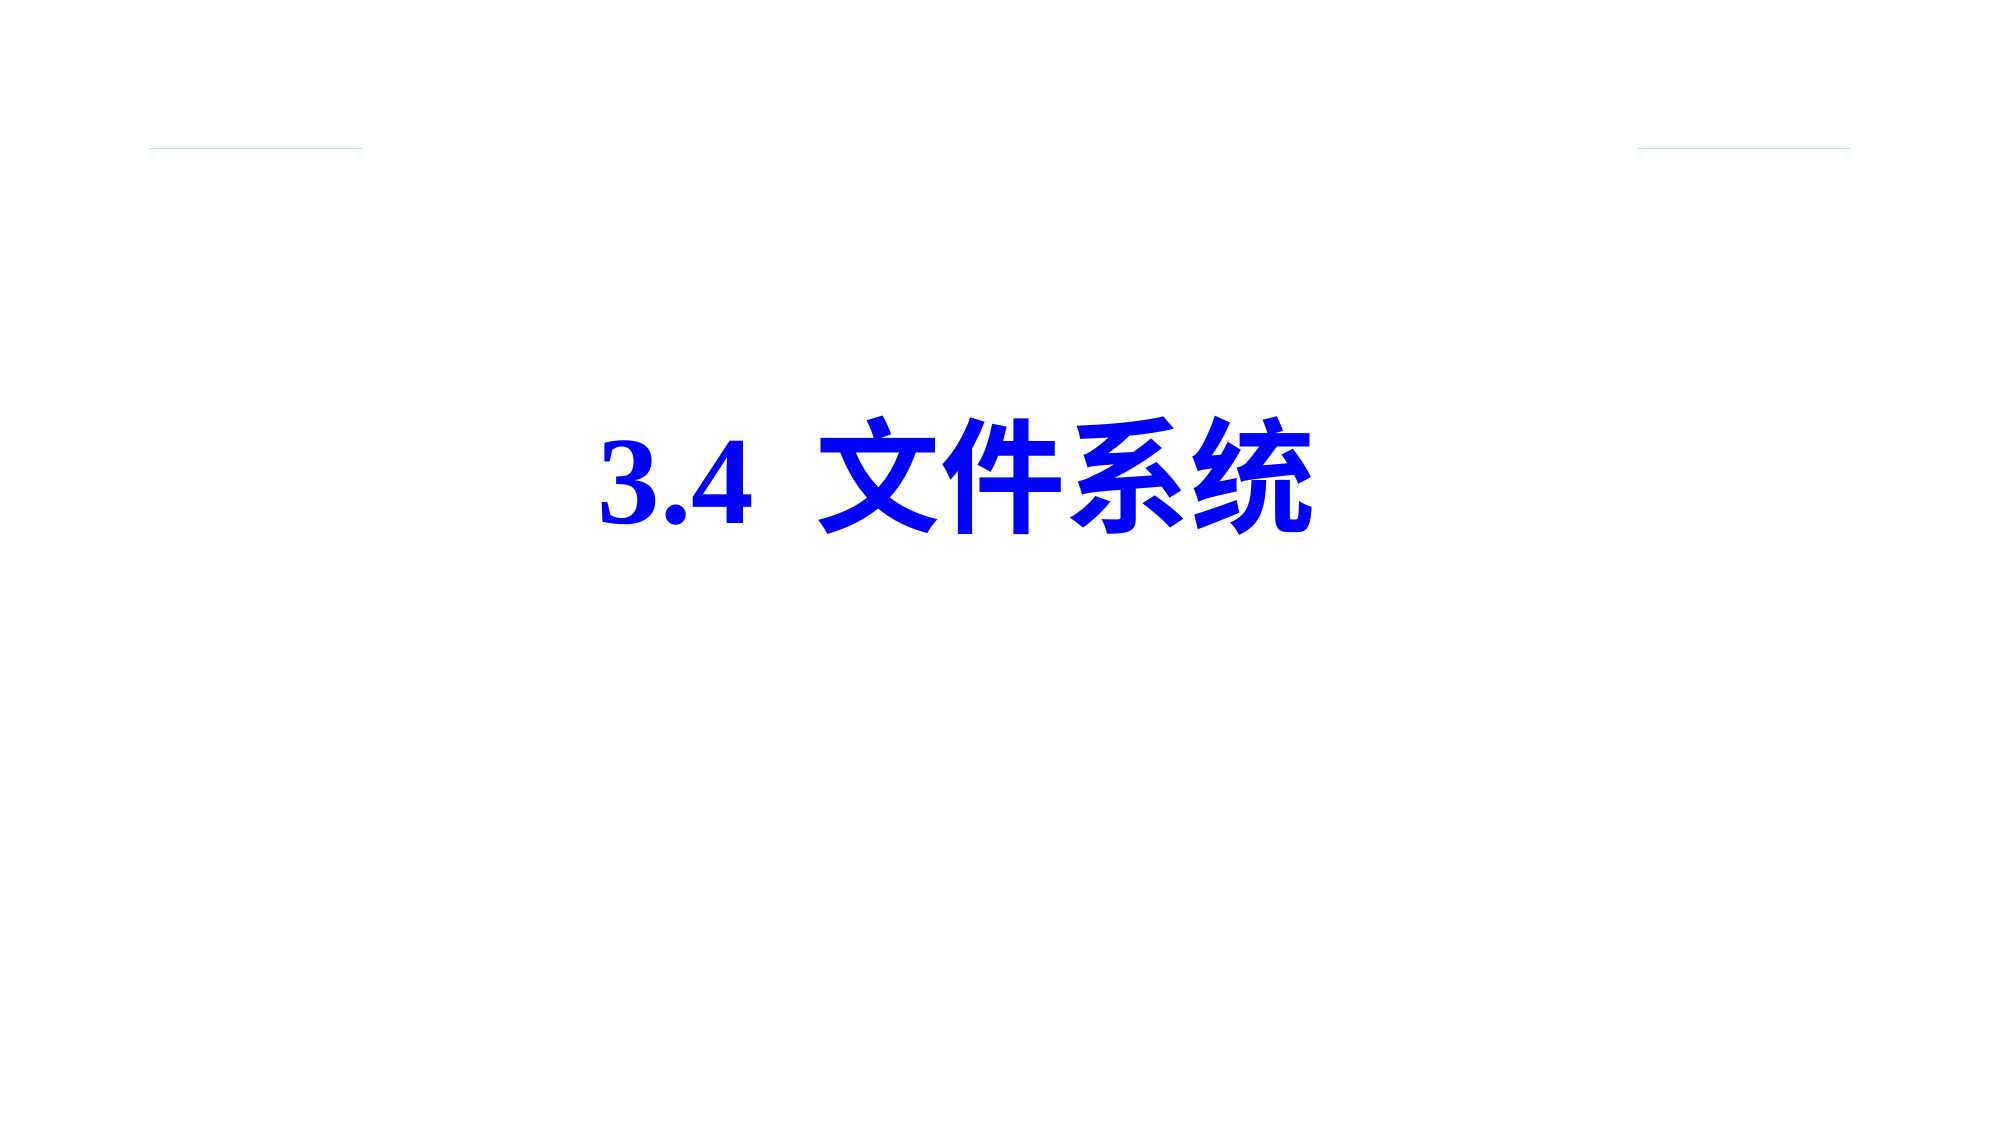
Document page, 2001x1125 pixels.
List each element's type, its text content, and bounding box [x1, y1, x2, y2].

title 3.4 文件系统 [267, 302, 1674, 646]
